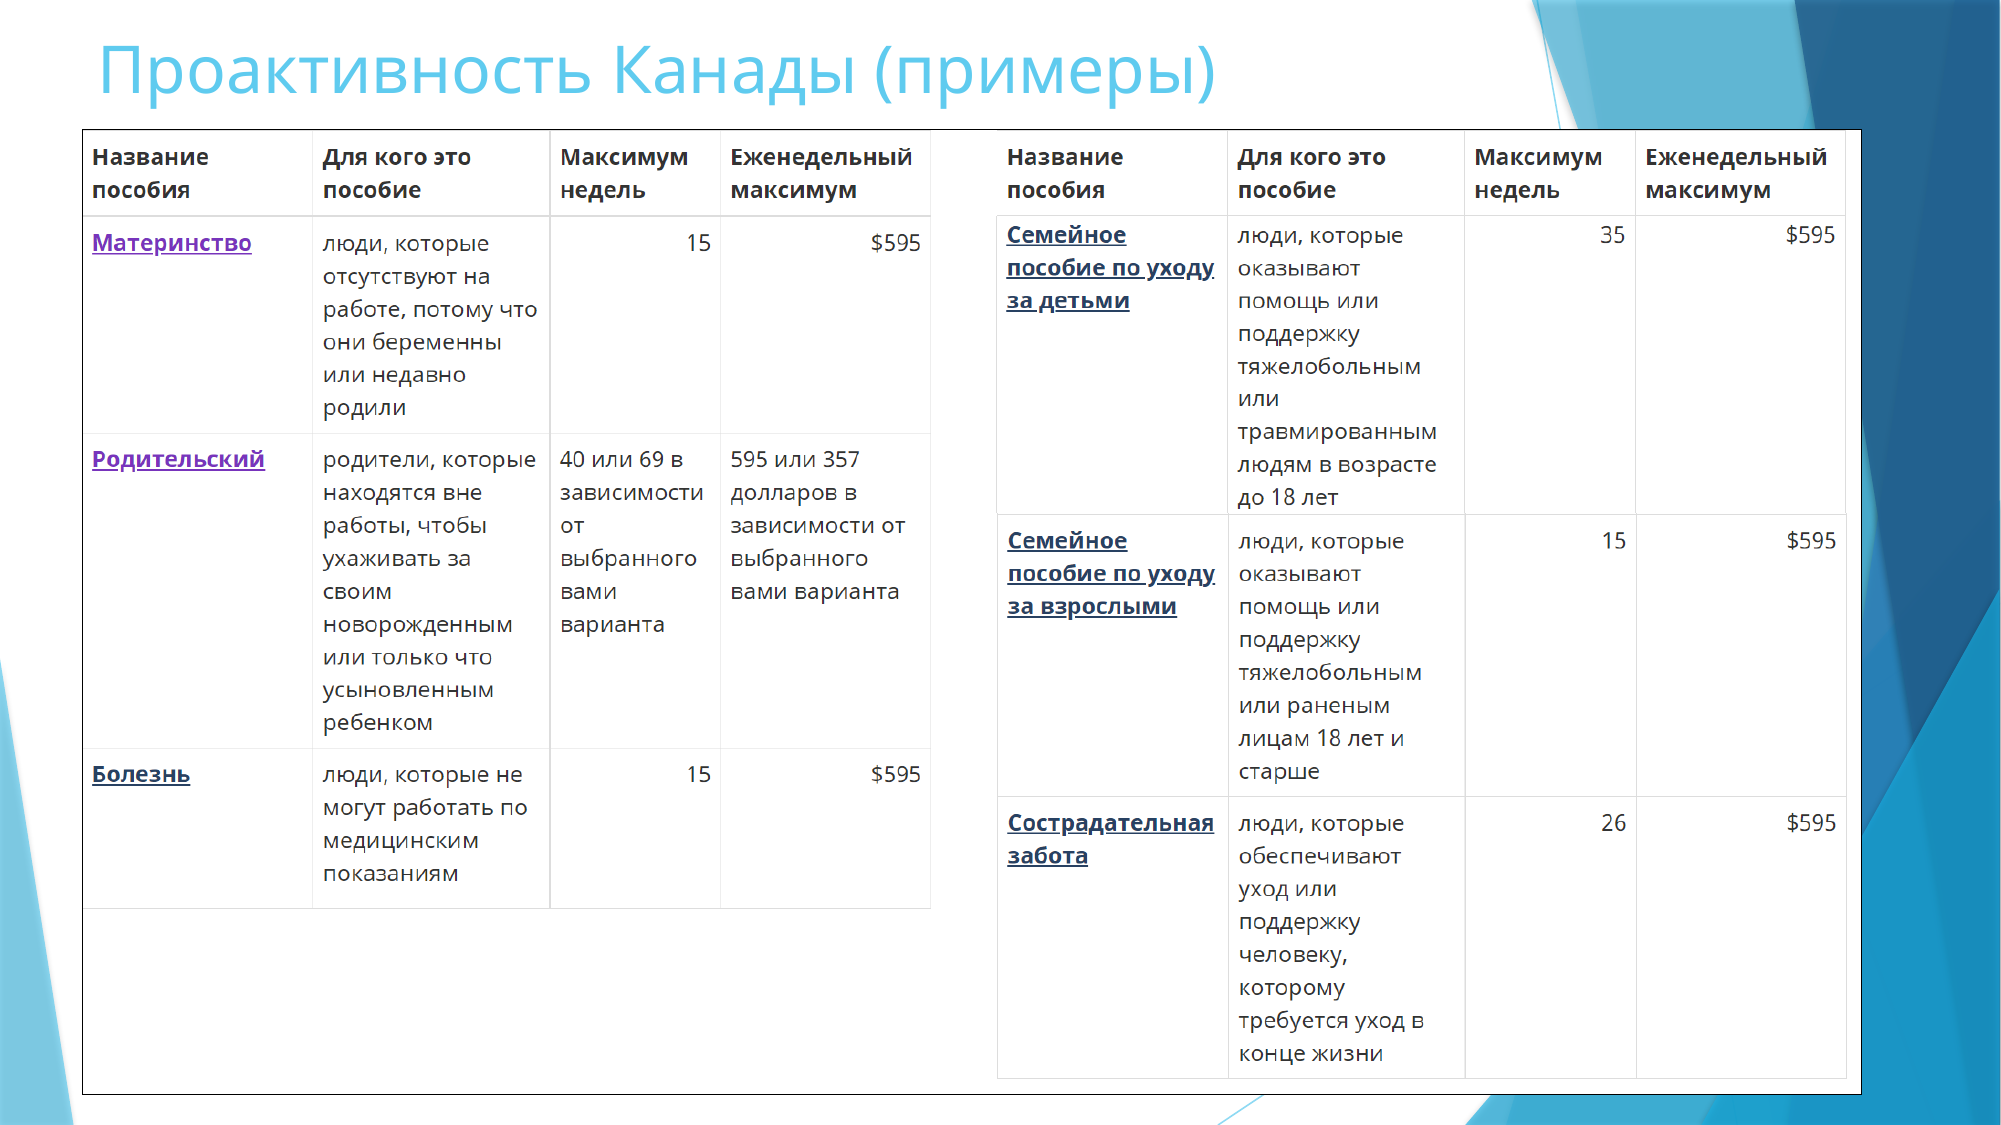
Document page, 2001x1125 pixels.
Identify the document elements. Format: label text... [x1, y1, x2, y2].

title Проактивность Канады (примеры) [82, 20, 1550, 115]
picture [82, 128, 1863, 1096]
